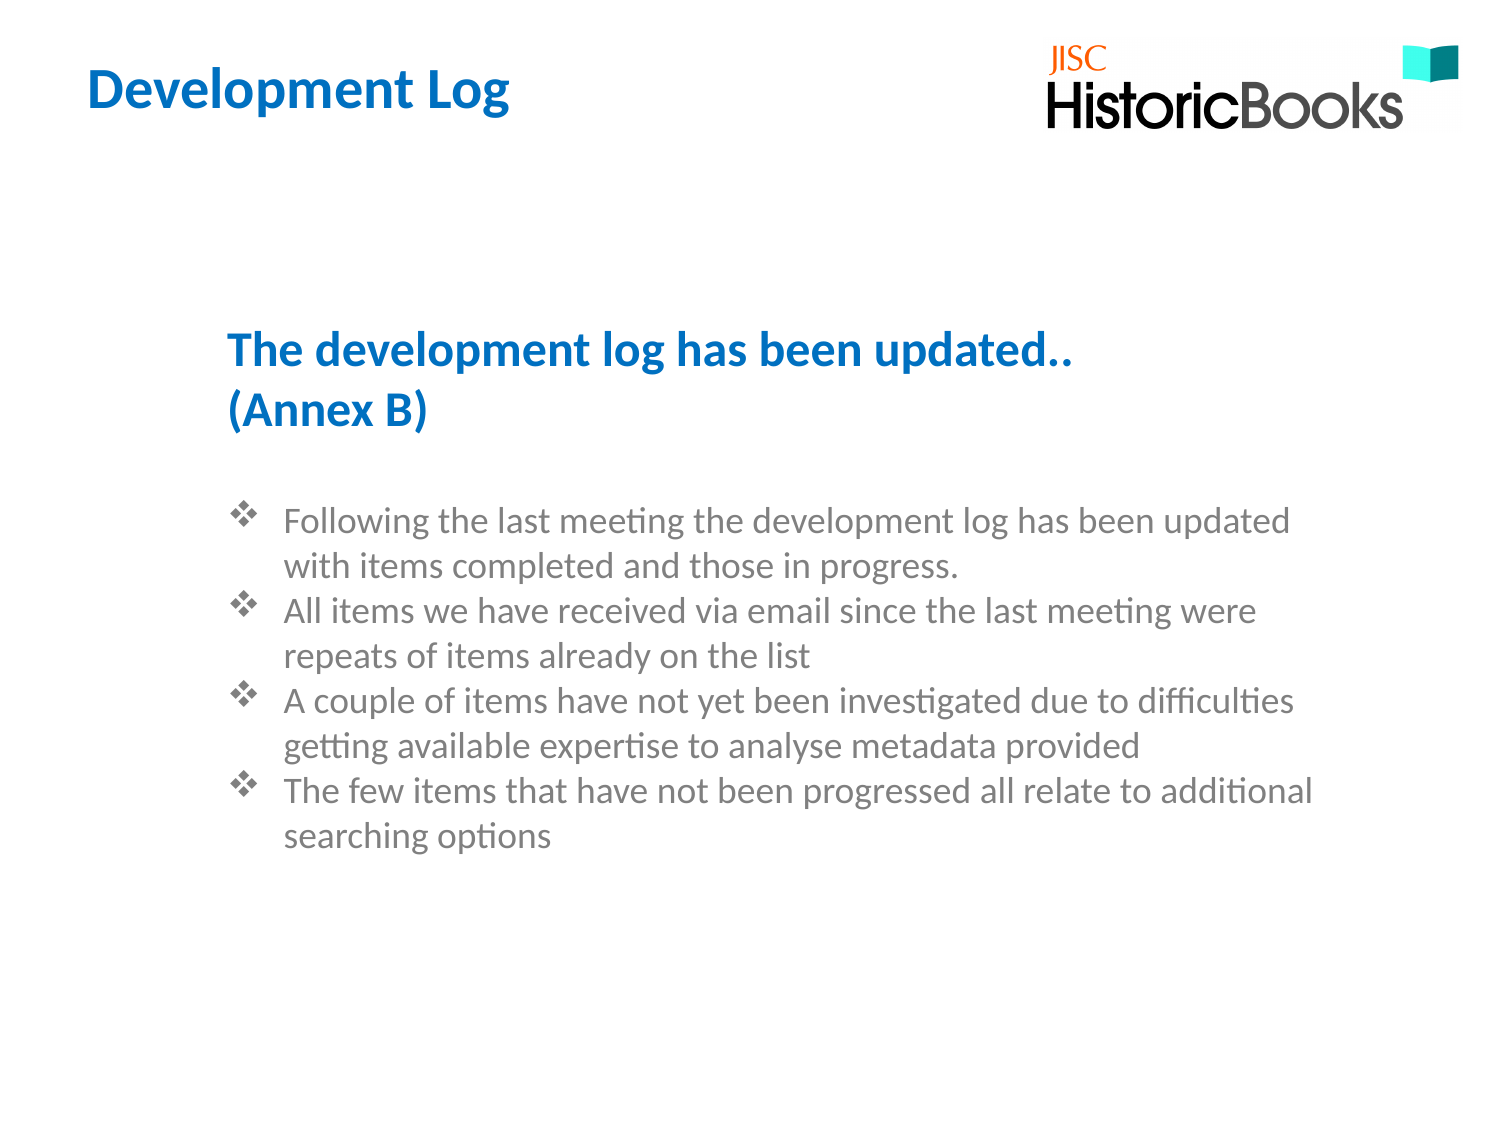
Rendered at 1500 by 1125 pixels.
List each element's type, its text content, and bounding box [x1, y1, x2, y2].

picture [1043, 36, 1463, 134]
text_box The development log has been updated.. (Annex B) Following the last meeting the development log has been updated with items completed and those in progress. All items we have received via email since the last meeting were repeats of items already on the list A couple of items have not yet been investigated due to difficulties getting available expertise to analyse metadata provided The few items that have not been progressed all relate to additional searching options [168, 308, 1332, 993]
text_box Development Log [28, 42, 526, 128]
